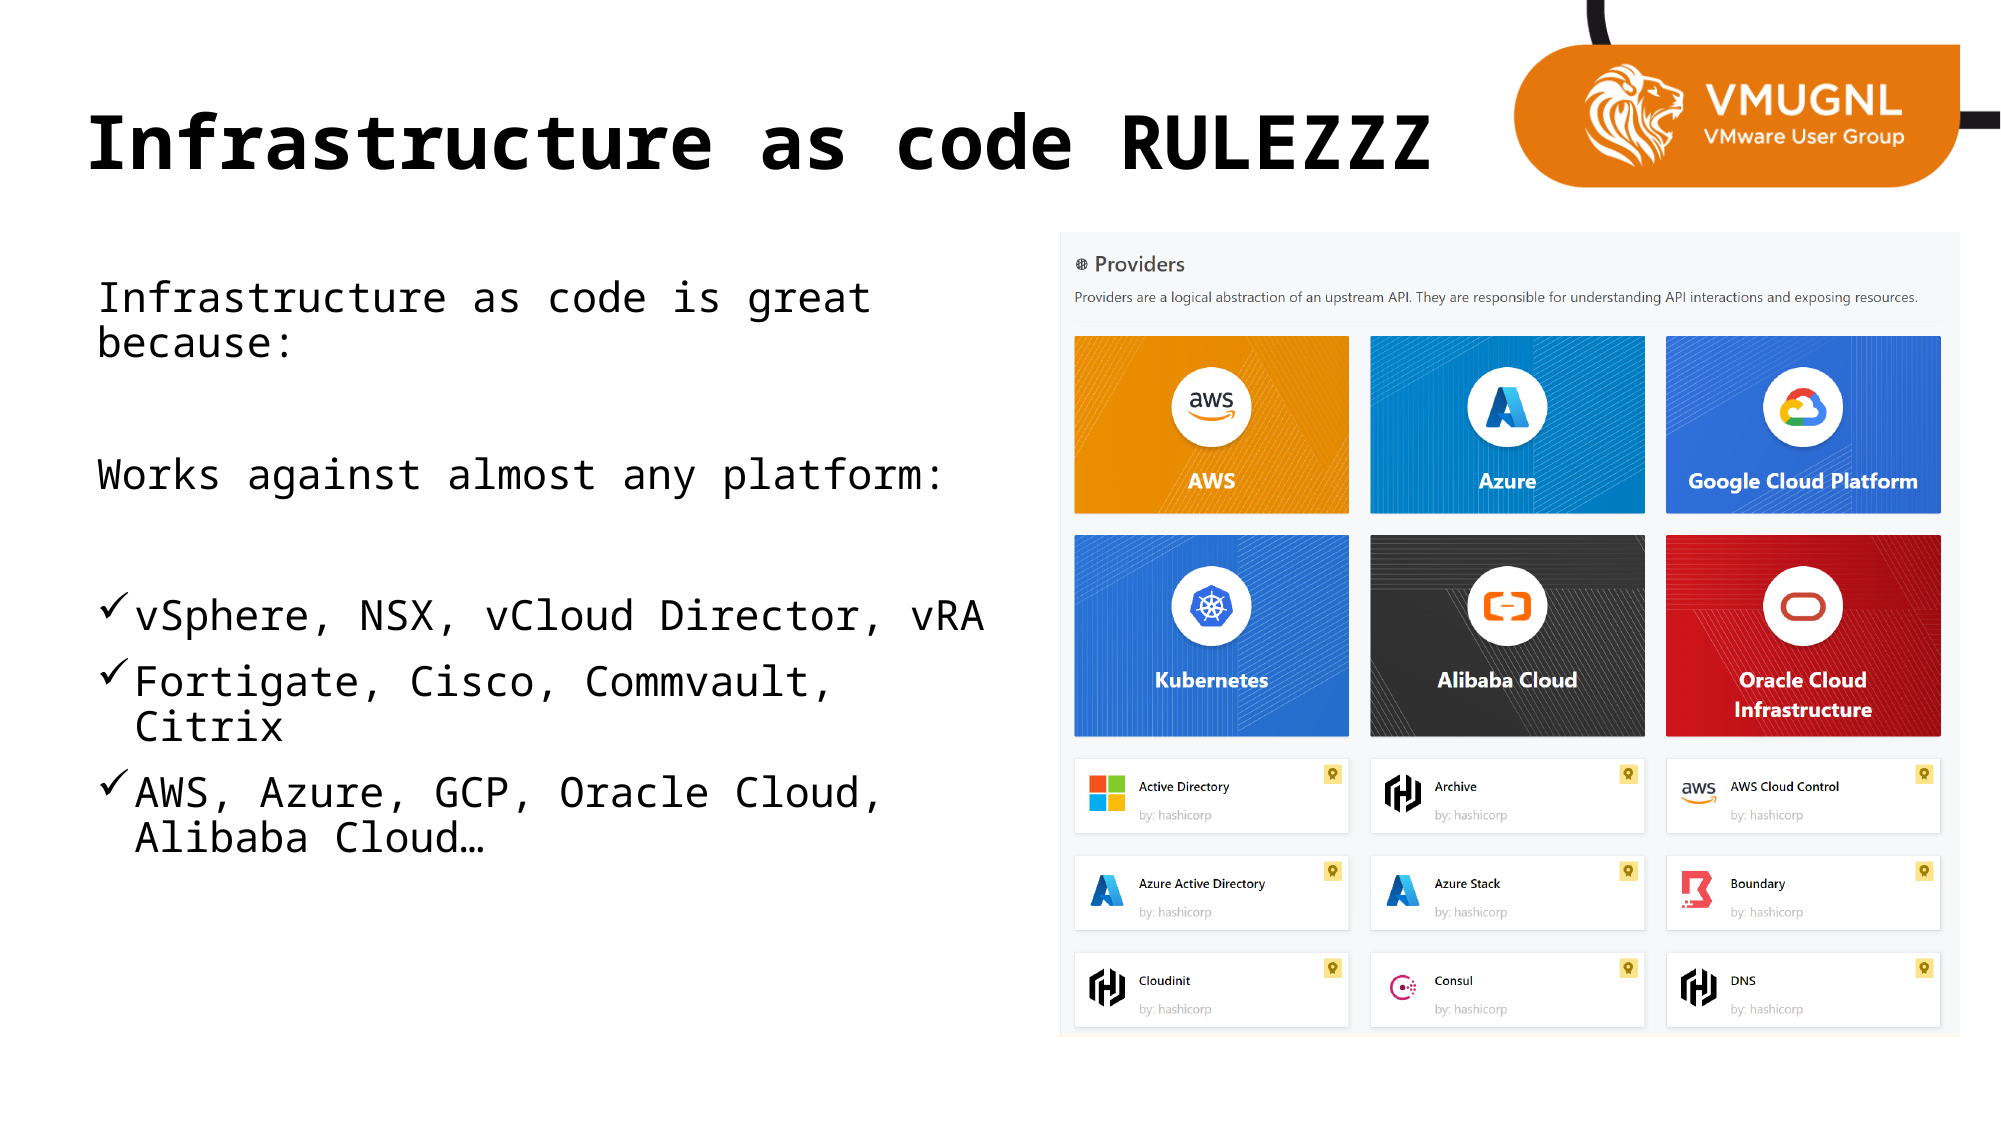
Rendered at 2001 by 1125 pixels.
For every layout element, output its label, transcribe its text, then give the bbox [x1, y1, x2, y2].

list Infrastructure as code is great because: Works against almost any platform: vSphere, NSX, vCloud Director, vRA Fortigate, Cisco, Commvault, Citrix AWS, Azure, GCP, Oracle Cloud, Alibaba Cloud… [81, 269, 1009, 1074]
picture [0, 0, 2001, 1125]
title Infrastructure as code RULEZZZ [69, 88, 1465, 194]
